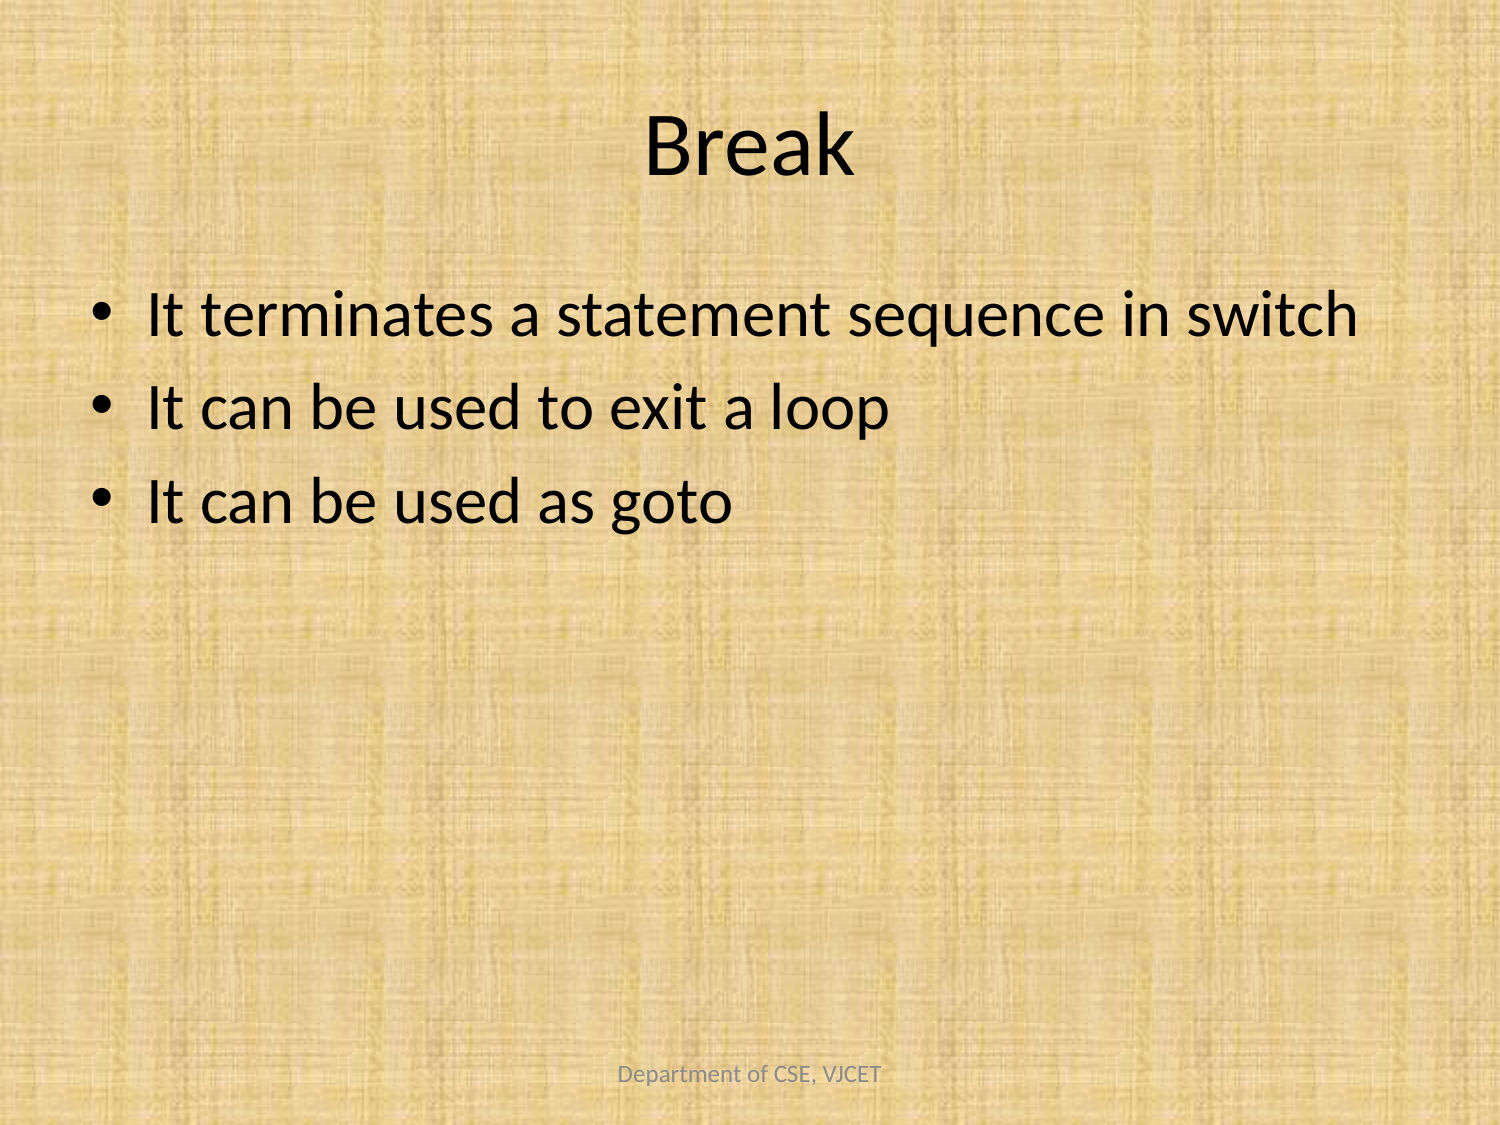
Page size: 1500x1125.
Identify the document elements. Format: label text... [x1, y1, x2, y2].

footer Department of CSE, VJCET [512, 1042, 988, 1103]
list It terminates a statement sequence in switch It can be used to exit a loop It can be used as goto [74, 262, 1426, 1006]
picture [0, 0, 1500, 1125]
title Break [74, 44, 1426, 233]
